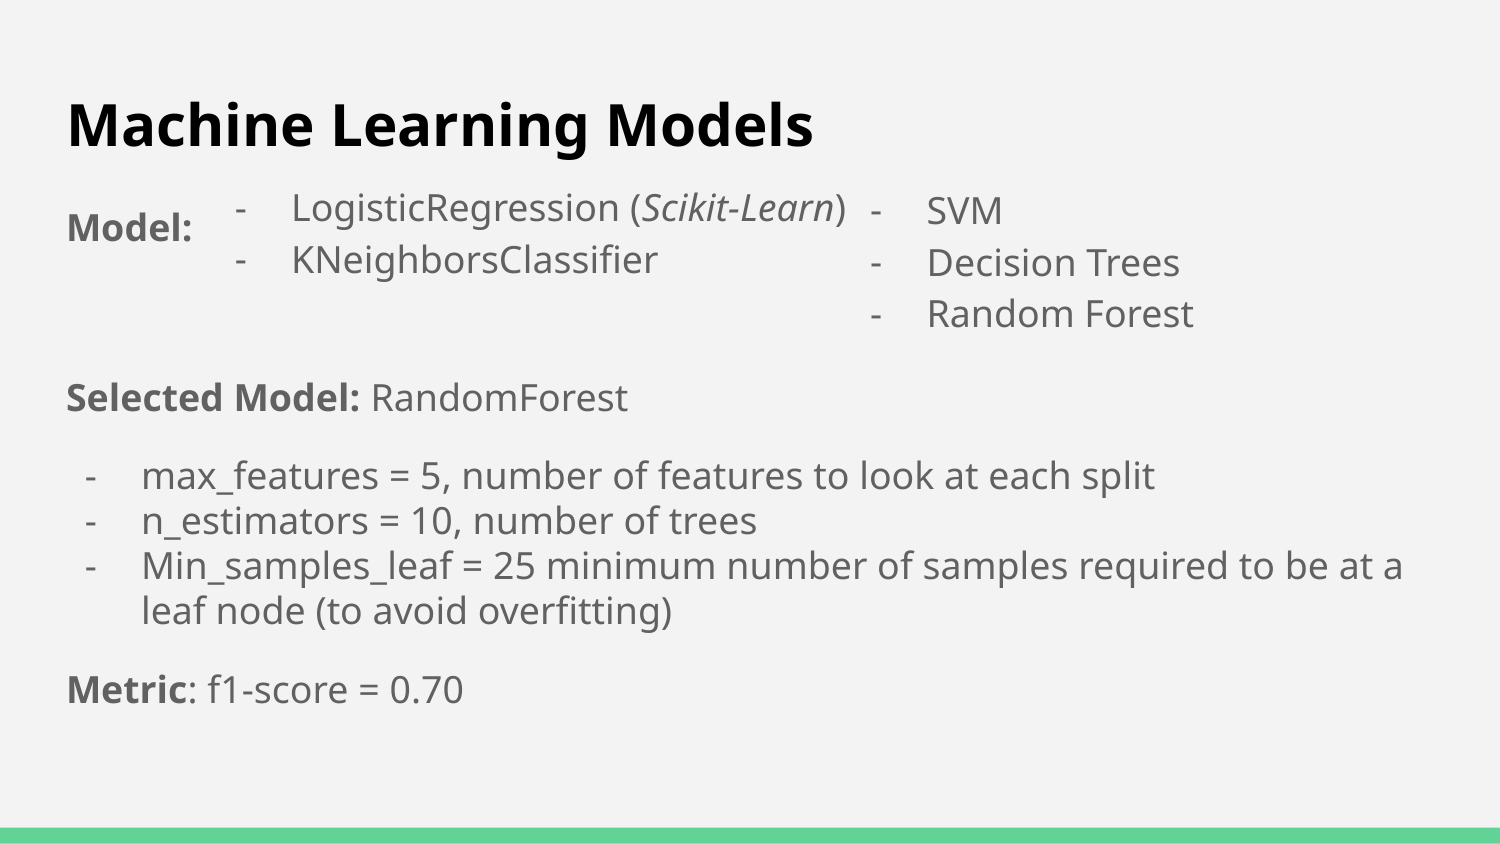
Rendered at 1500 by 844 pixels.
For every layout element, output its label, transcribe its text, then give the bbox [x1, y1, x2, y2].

list Model: Selected Model: RandomForest max_features = 5, number of features to look at each split n_estimators = 10, number of trees Min_samples_leaf = 25 minimum number of samples required to be at a leaf node (to avoid overfitting) Metric: f1-score = 0.70 [51, 189, 1449, 750]
title Machine Learning Models [51, 72, 943, 167]
text_box LogisticRegression (Scikit-Learn) KNeighborsClassifier [201, 169, 836, 298]
text_box SVM Decision Trees Random Forest [836, 165, 1273, 352]
